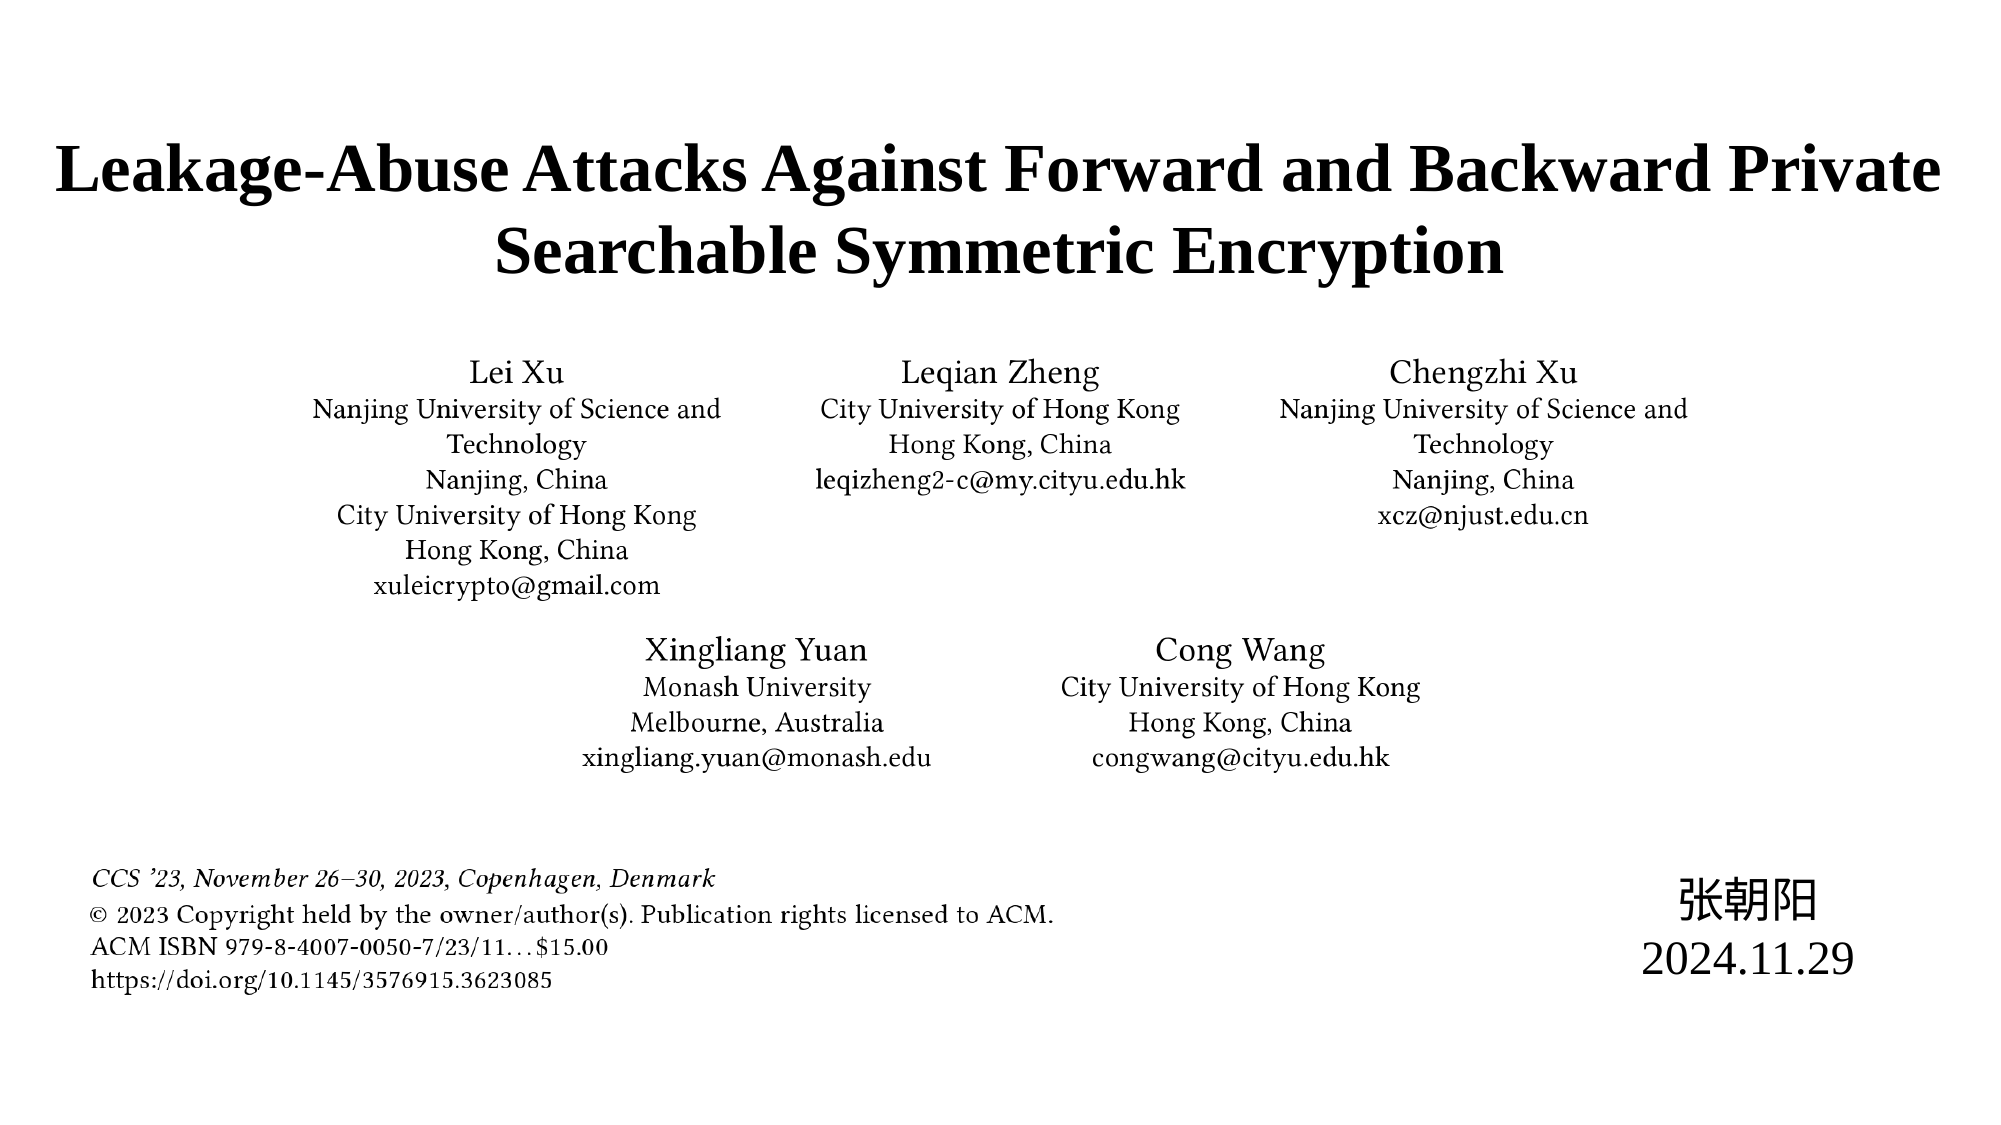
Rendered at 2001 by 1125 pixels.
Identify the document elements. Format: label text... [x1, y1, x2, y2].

picture [84, 861, 1062, 997]
picture [312, 350, 1688, 775]
text_box 张朝阳 2024.11.29 [1616, 861, 1880, 992]
text_box Leakage-Abuse Attacks Against Forward and Backward Private Searchable Symmetric Encryption [38, 115, 1962, 295]
